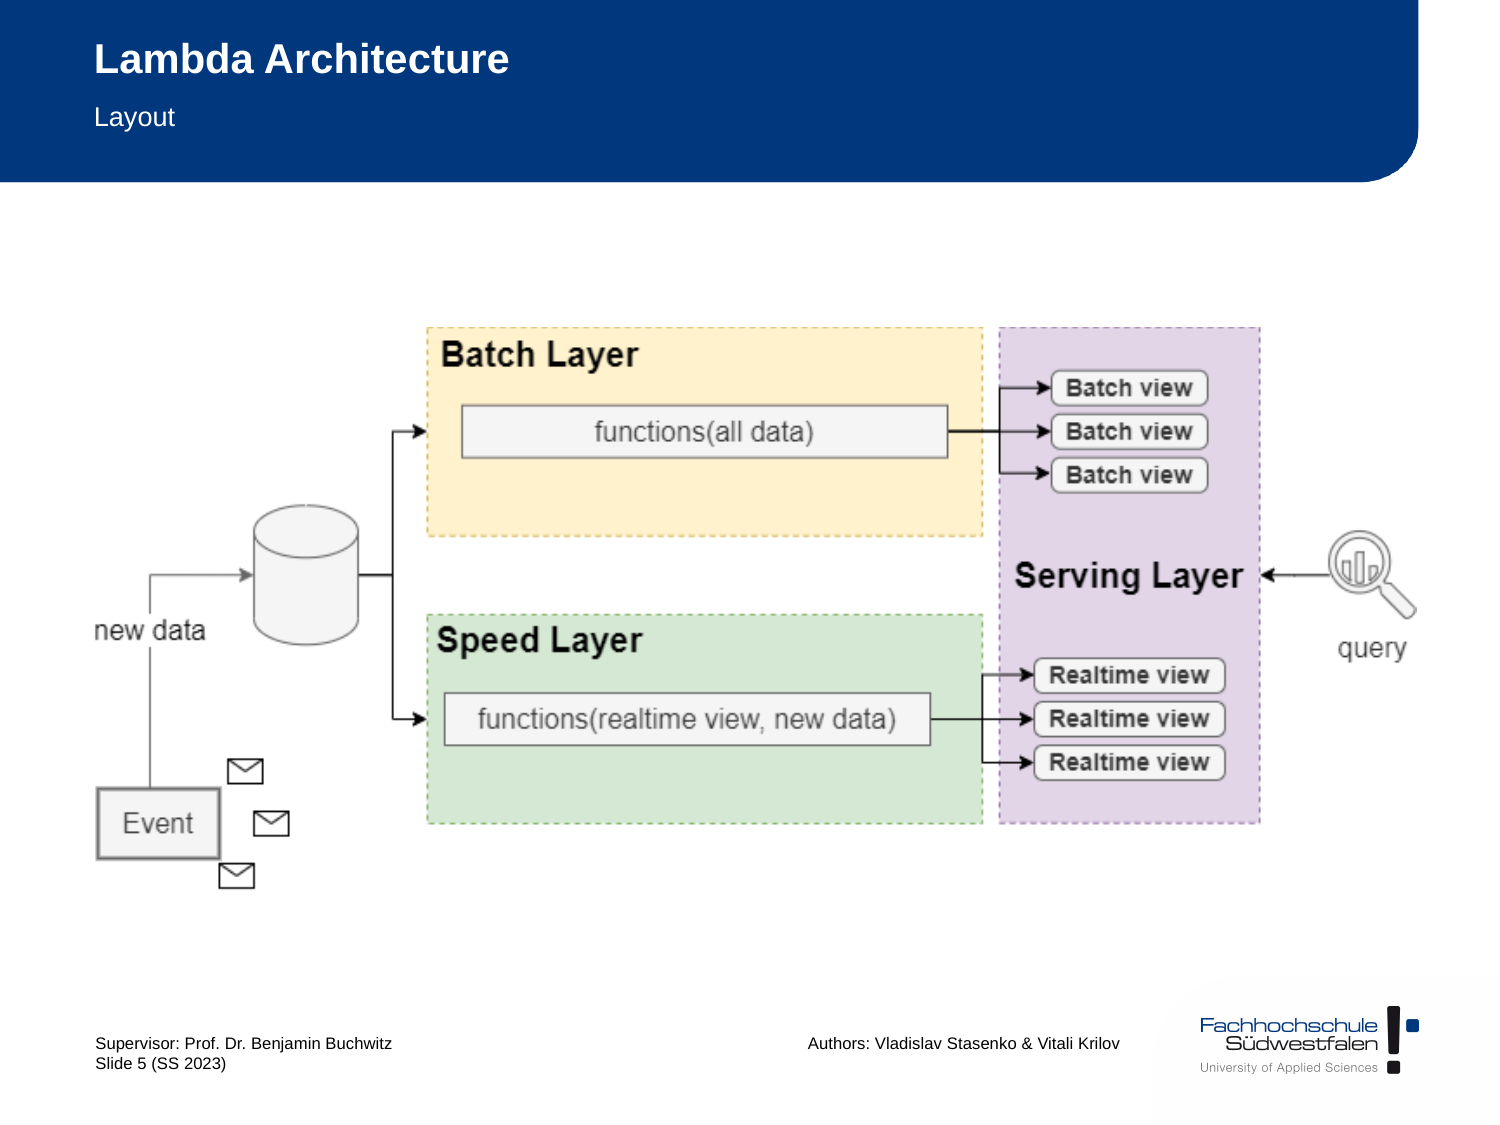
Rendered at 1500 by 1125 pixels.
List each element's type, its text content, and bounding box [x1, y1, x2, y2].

picture [93, 327, 1417, 891]
title Lambda Architecture [93, 30, 1417, 91]
picture [0, 0, 1419, 183]
list Layout [93, 95, 1417, 141]
picture [1152, 976, 1500, 1125]
